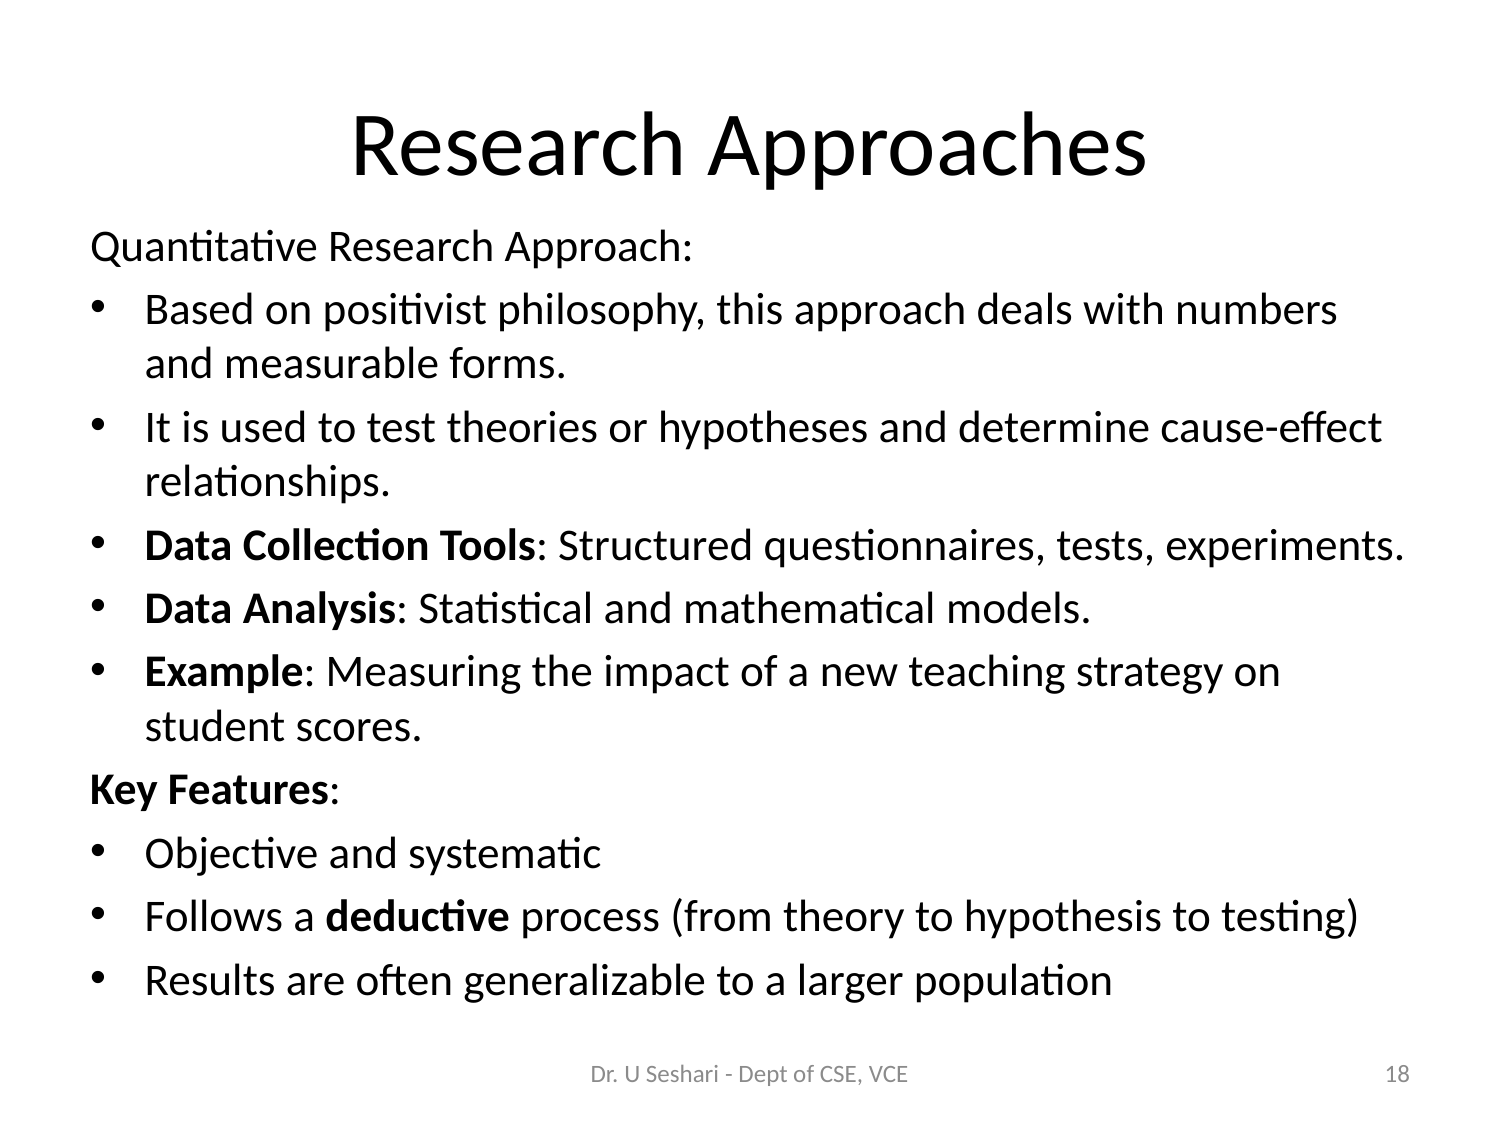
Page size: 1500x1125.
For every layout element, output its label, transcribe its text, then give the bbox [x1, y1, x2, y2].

slide_number 18 [1074, 1042, 1425, 1103]
footer Dr. U Seshari - Dept of CSE, VCE [512, 1042, 988, 1103]
title Research Approaches [75, 45, 1425, 208]
list Quantitative Research Approach: Based on positivist philosophy, this approach deals with numbers and measurable forms. It is used to test theories or hypotheses and determine cause-effect relationships. Data Collection Tools: Structured questionnaires, tests, experiments. Data Analysis: Statistical and mathematical models. Example: Measuring the impact of a new teaching strategy on student scores. Key Features: Objective and systematic Follows a deductive process (from theory to hypothesis to testing) Results are often generalizable to a larger population [75, 208, 1425, 1059]
